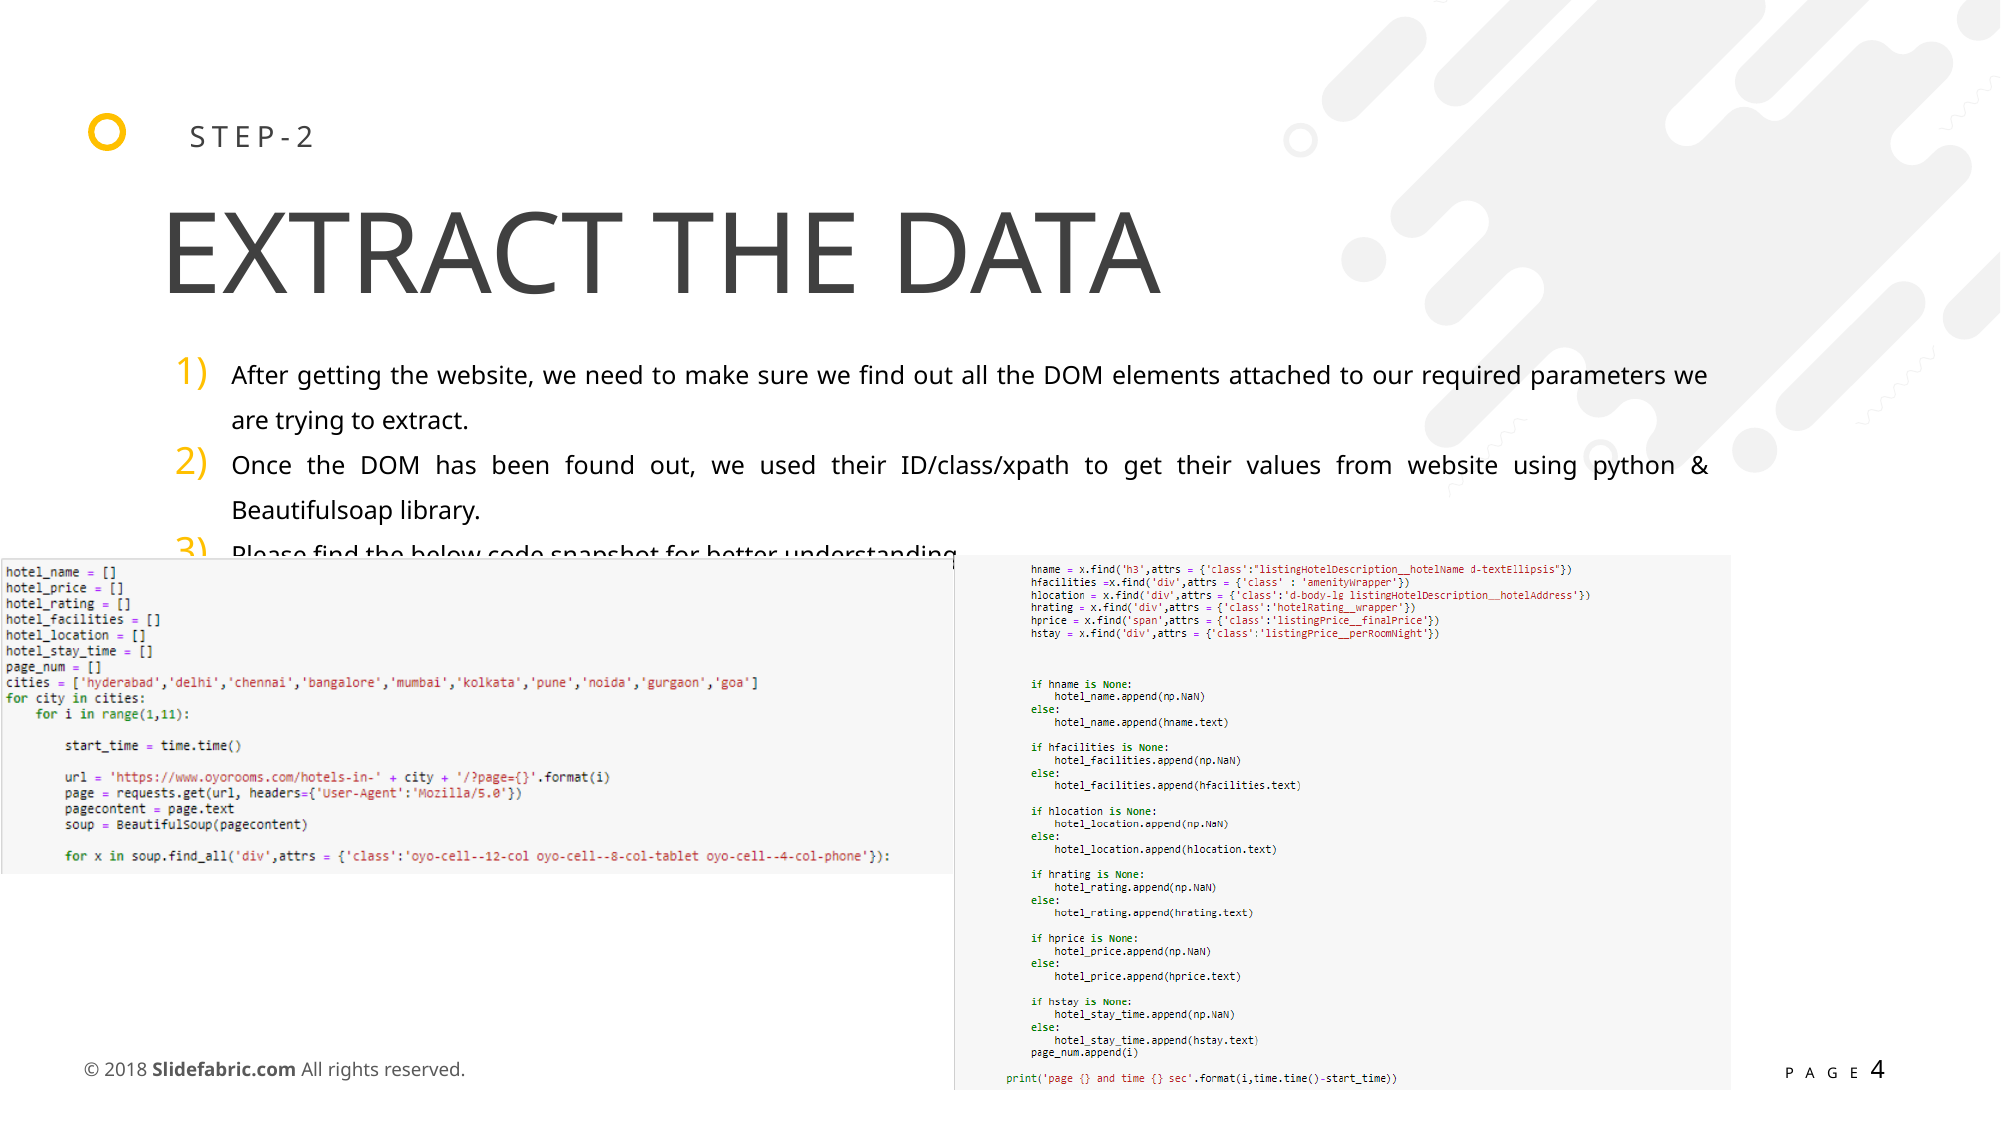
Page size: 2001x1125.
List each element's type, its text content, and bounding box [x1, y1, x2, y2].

text_box EXTRACT THE DATA [144, 173, 1176, 324]
text_box After getting the website, we need to make sure we find out all the DOM elements attached to our required parameters we are trying to extract. Once the DOM has been found out, we used their ID/class/xpath to get their values from website using python & Beautifulsoap library. Please find the below code snapshot for better understanding [160, 337, 1726, 577]
text_box [88, 113, 127, 151]
picture [0, 556, 953, 874]
picture [954, 555, 1731, 1090]
text_box STEP-2 [174, 110, 329, 161]
